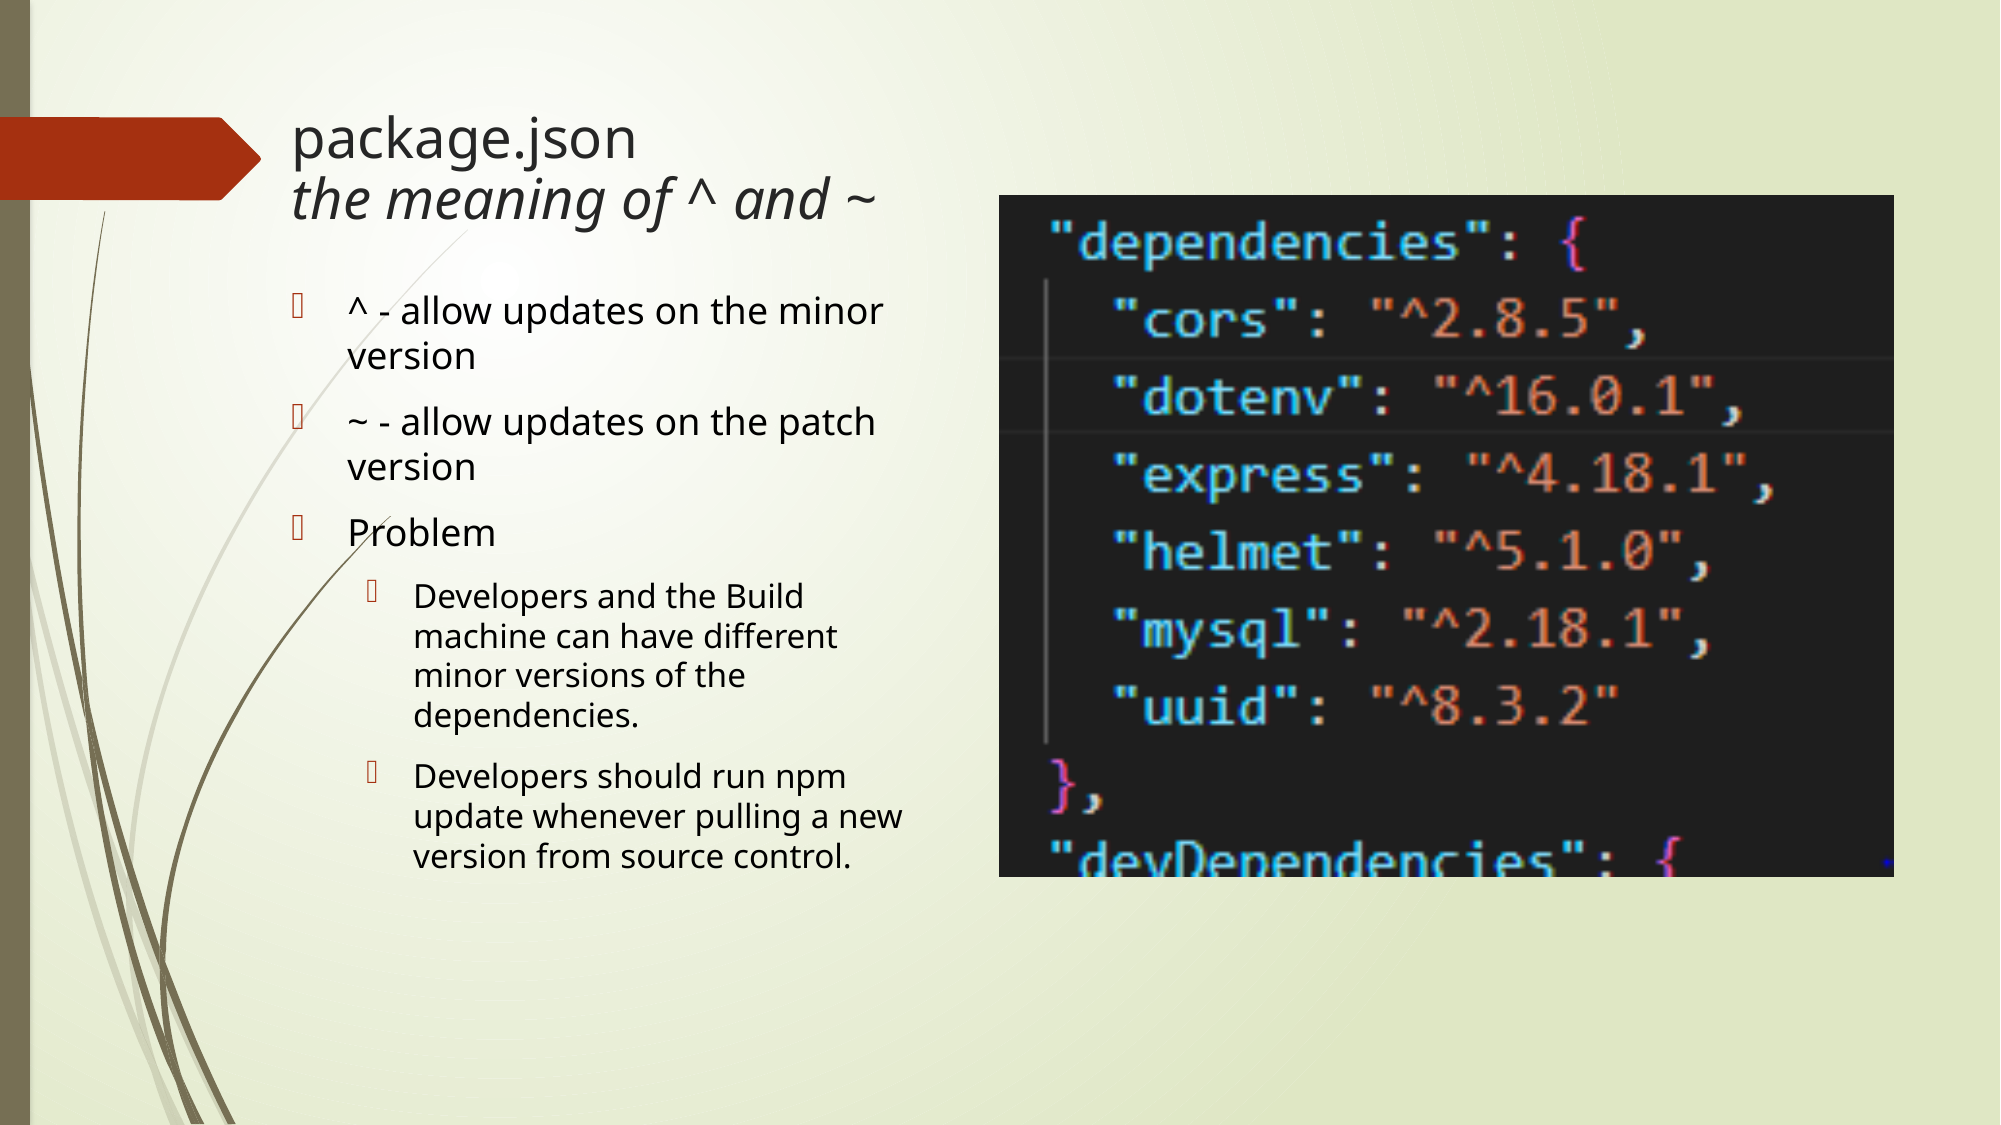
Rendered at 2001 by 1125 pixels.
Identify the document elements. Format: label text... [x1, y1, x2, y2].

picture [999, 195, 1894, 878]
list ^ - allow updates on the minor version ~ - allow updates on the patch version Problem Developers and the Build machine can have different minor versions of the dependencies. Developers should run npm update whenever pulling a new version from source control. [276, 279, 956, 900]
title package.json the meaning of ^ and ~ [276, 102, 1080, 313]
